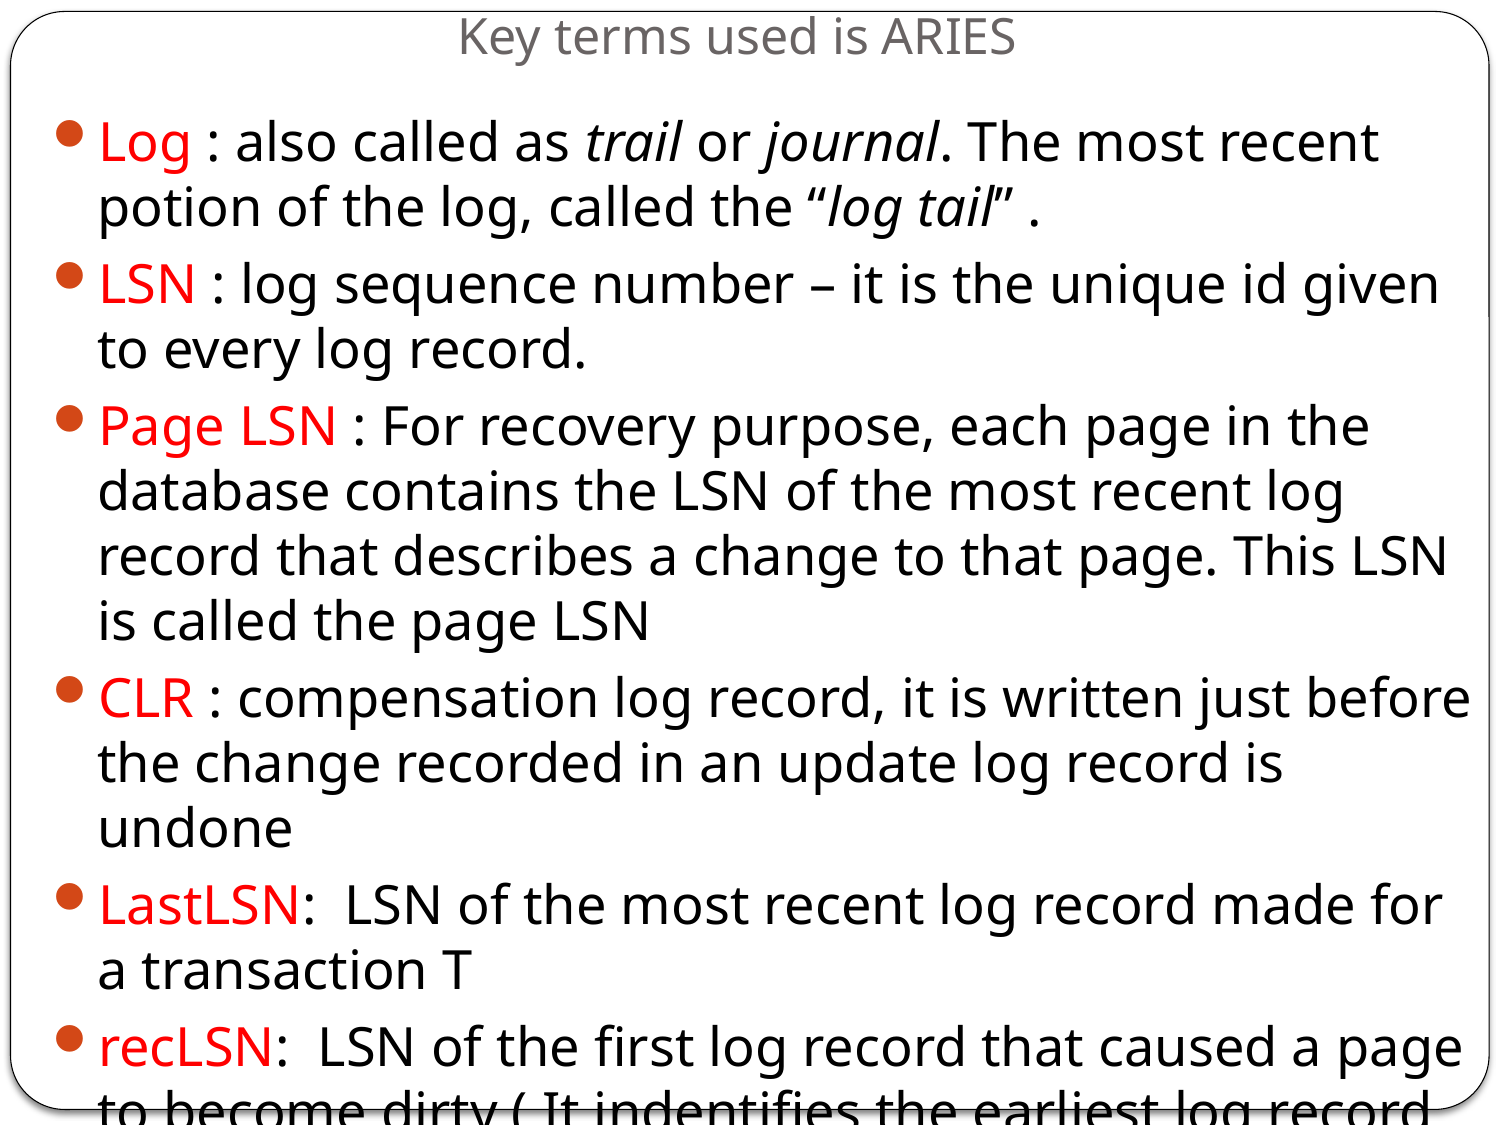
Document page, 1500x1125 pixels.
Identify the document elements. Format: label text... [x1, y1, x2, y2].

list Log : also called as trail or journal. The most recent potion of the log, called the “log tail” . LSN : log sequence number – it is the unique id given to every log record. Page LSN : For recovery purpose, each page in the database contains the LSN of the most recent log record that describes a change to that page. This LSN is called the page LSN CLR : compensation log record, it is written just before the change recorded in an update log record is undone LastLSN: LSN of the most recent log record made for a transaction T recLSN: LSN of the first log record that caused a page to become dirty ( It indentifies the earliest log record that might have to be redone for this page during restart) [37, 99, 1500, 1100]
title Key terms used is ARIES [99, 24, 1375, 80]
